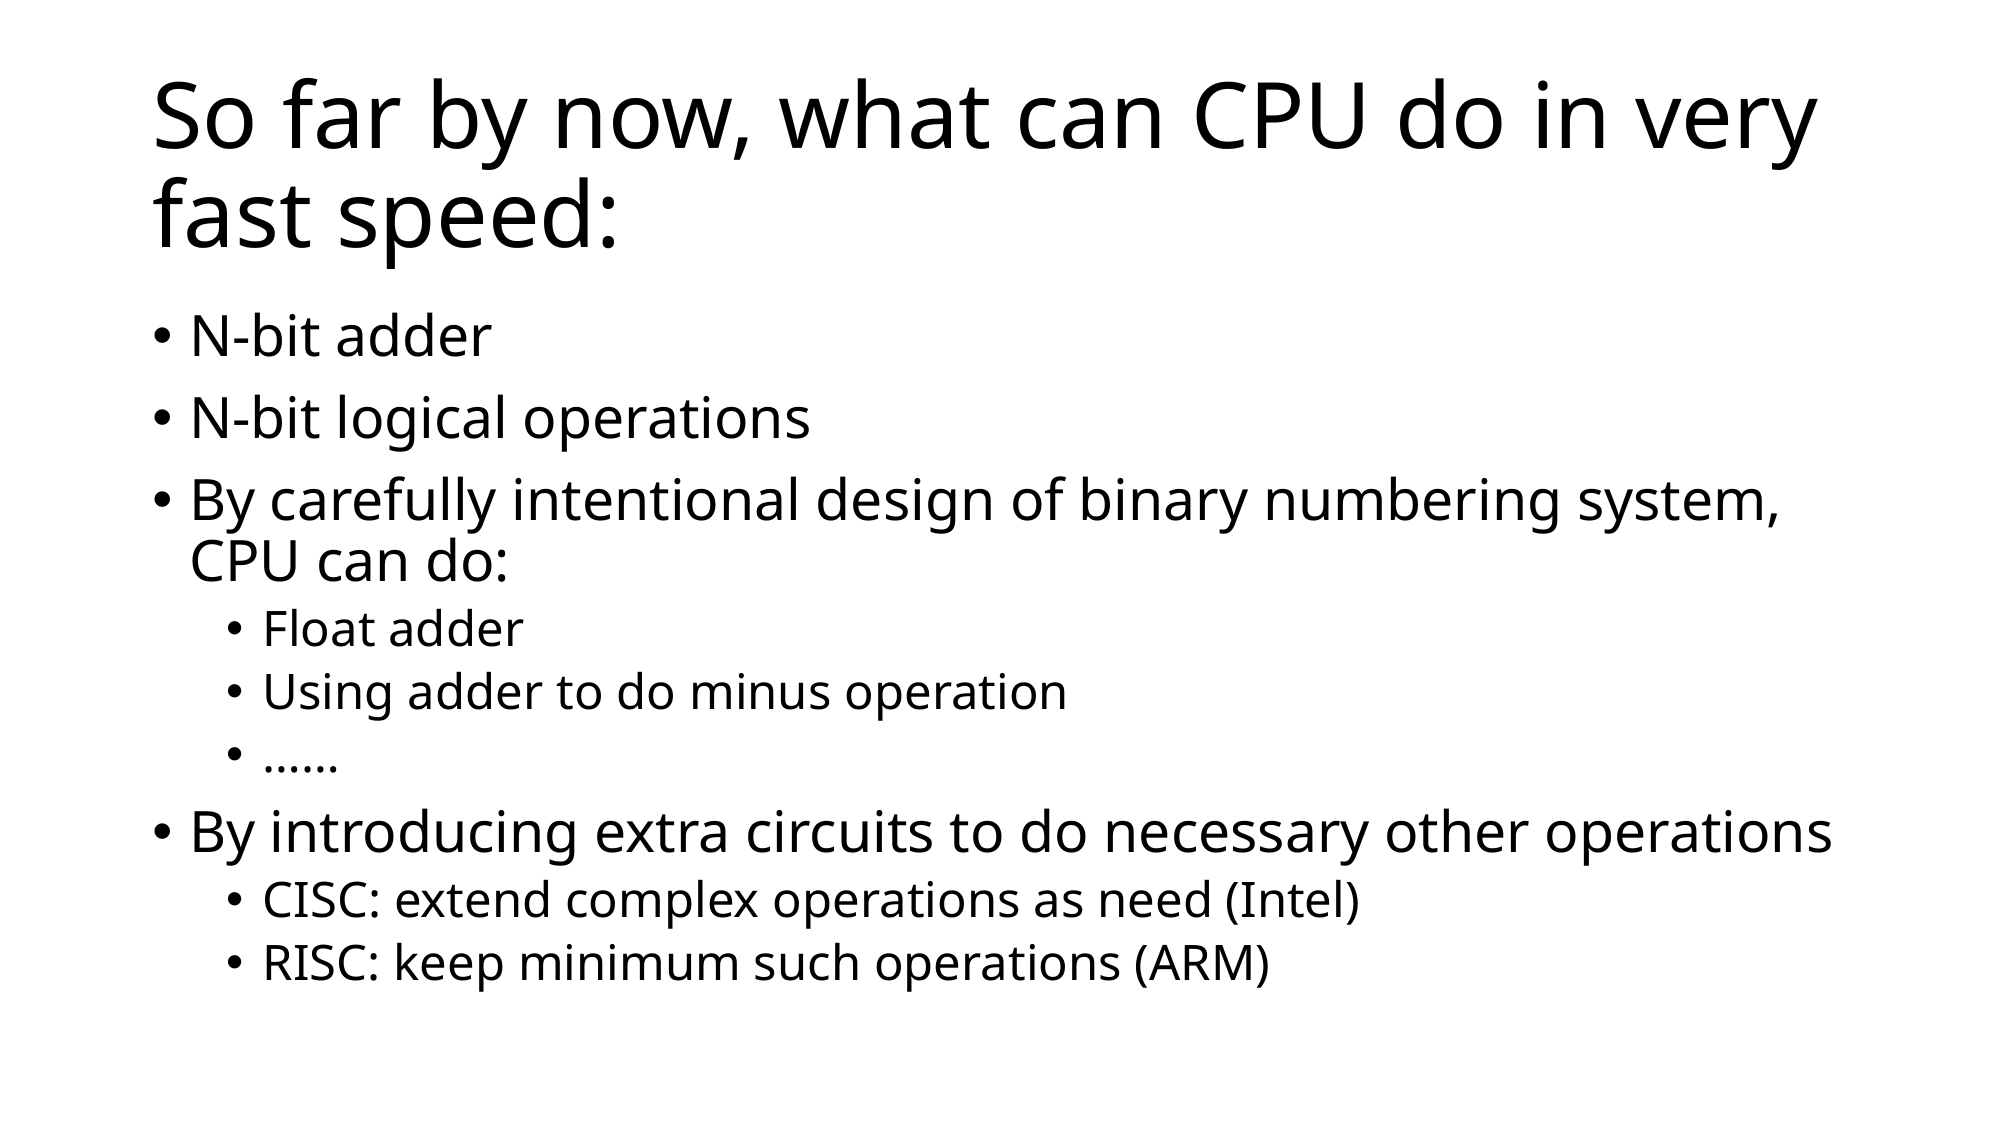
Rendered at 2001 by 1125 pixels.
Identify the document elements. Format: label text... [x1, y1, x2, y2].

title So far by now, what can CPU do in very fast speed: [137, 59, 1863, 278]
list N-bit adder N-bit logical operations By carefully intentional design of binary numbering system, CPU can do: Float adder Using adder to do minus operation …… By introducing extra circuits to do necessary other operations CISC: extend complex operations as need (Intel) RISC: keep minimum such operations (ARM) [137, 299, 1863, 1014]
